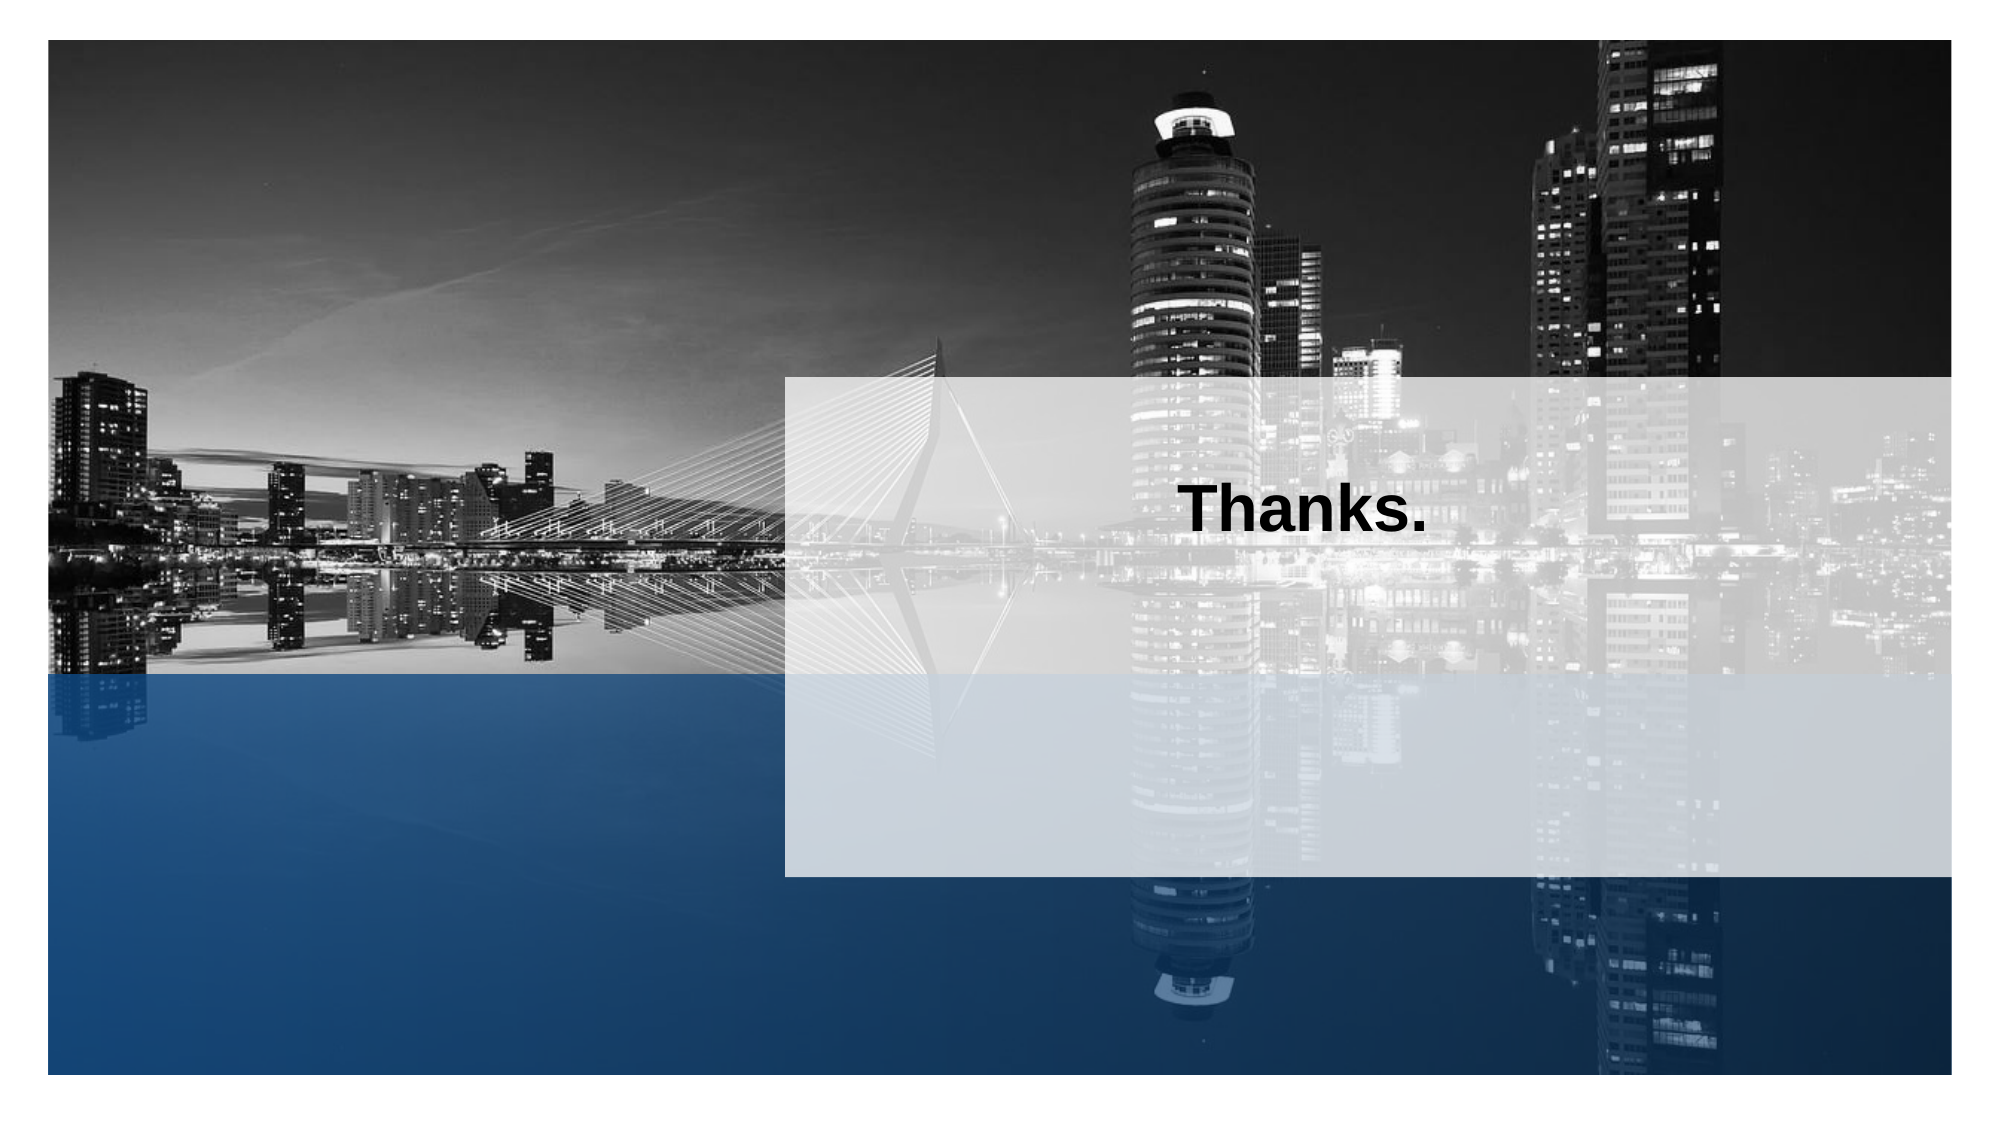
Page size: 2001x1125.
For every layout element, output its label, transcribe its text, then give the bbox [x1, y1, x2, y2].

title Thanks. [868, 338, 1738, 634]
